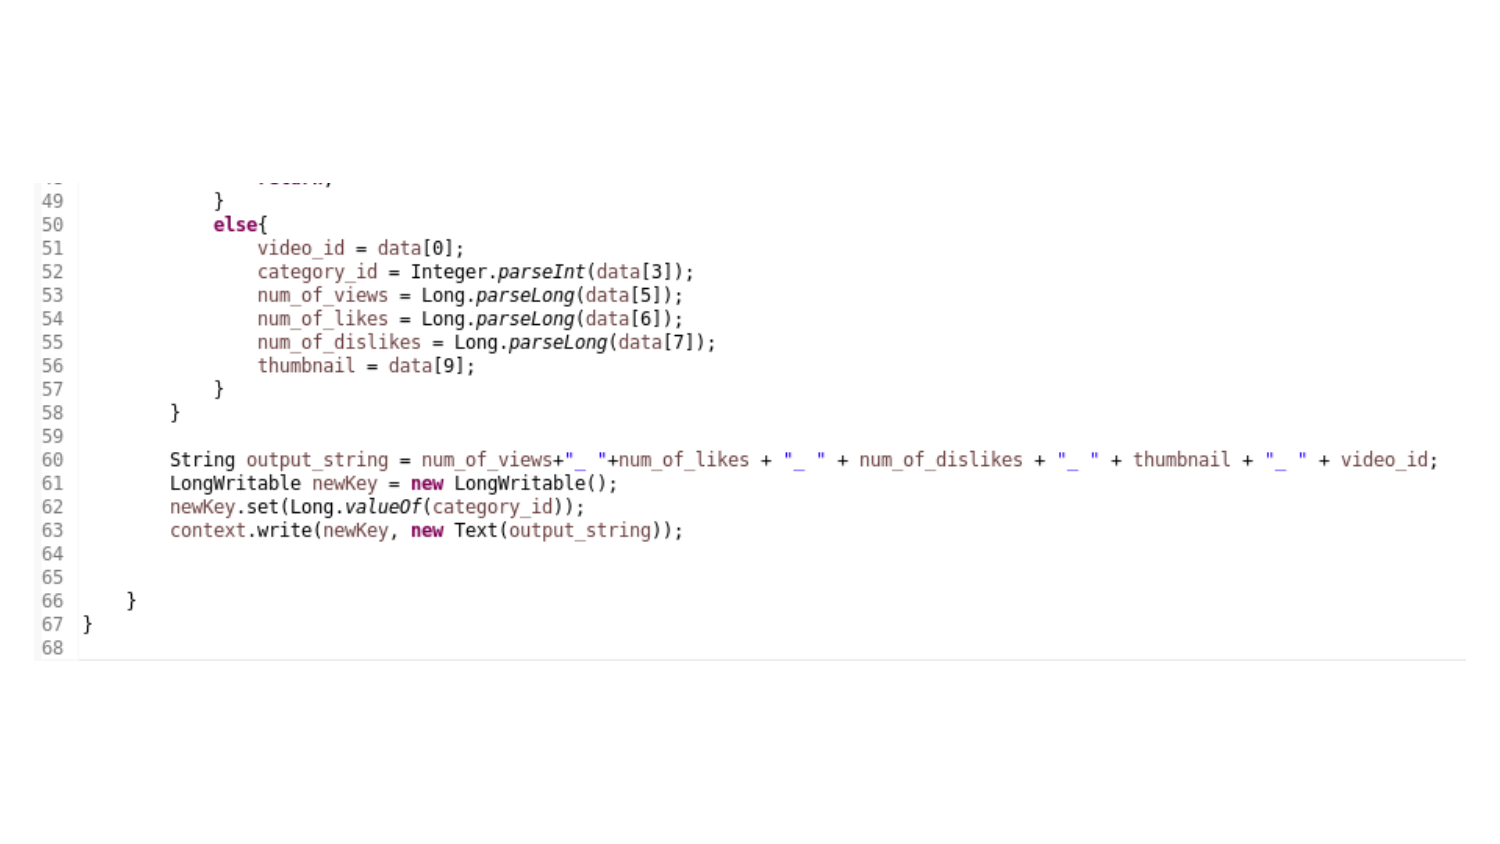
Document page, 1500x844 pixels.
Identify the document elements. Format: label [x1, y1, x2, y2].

picture [34, 183, 1466, 661]
